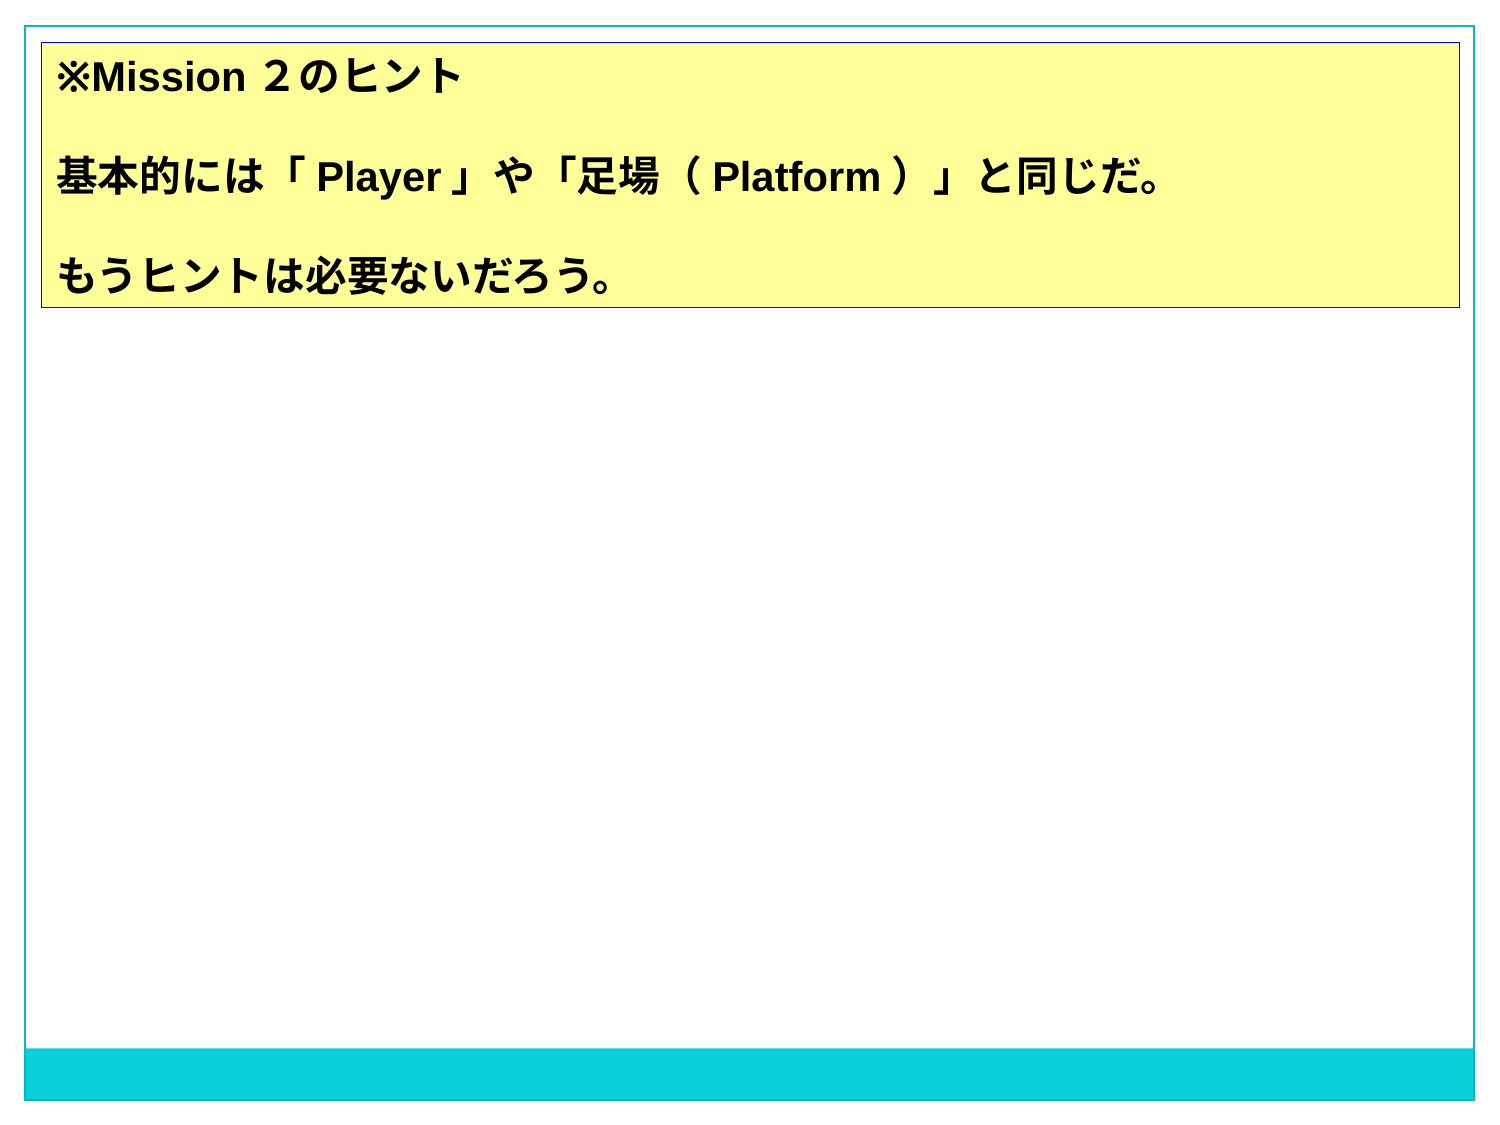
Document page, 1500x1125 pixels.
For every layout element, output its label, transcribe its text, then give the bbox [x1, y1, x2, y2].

text_box ※Mission２のヒント 基本的には「Player」や「足場（Platform）」と同じだ。 もうヒントは必要ないだろう。 [41, 42, 1460, 308]
